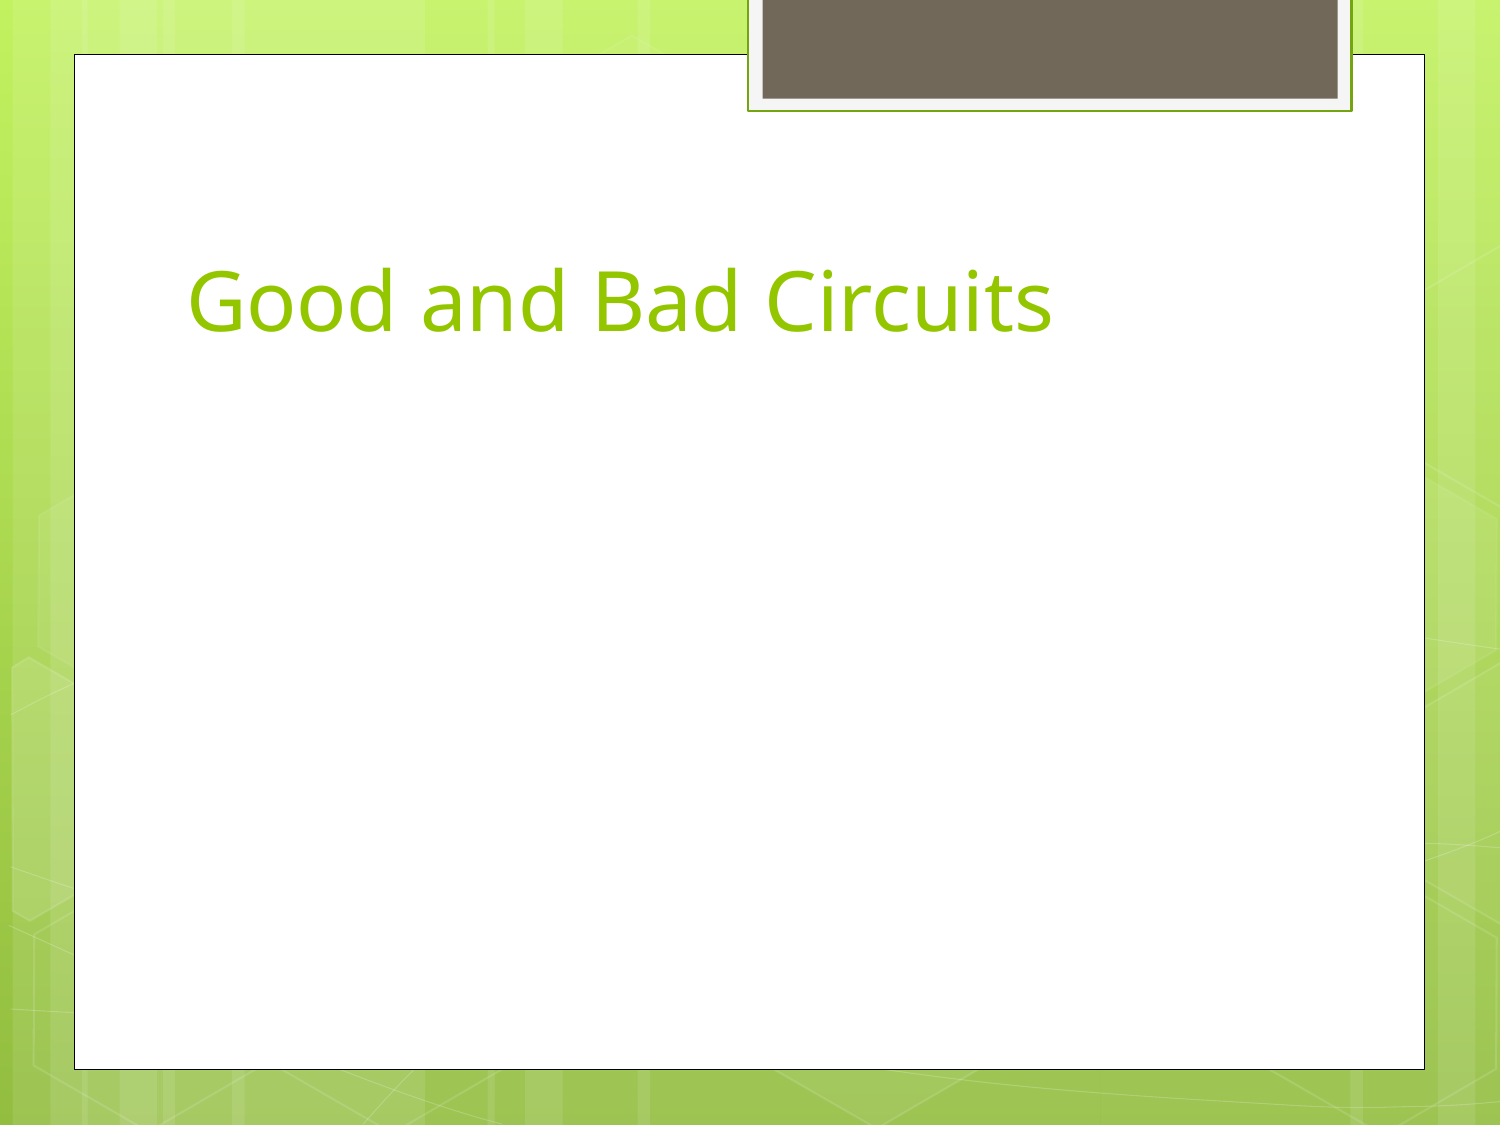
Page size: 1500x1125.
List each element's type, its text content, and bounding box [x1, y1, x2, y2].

title Good and Bad Circuits [171, 168, 1324, 357]
